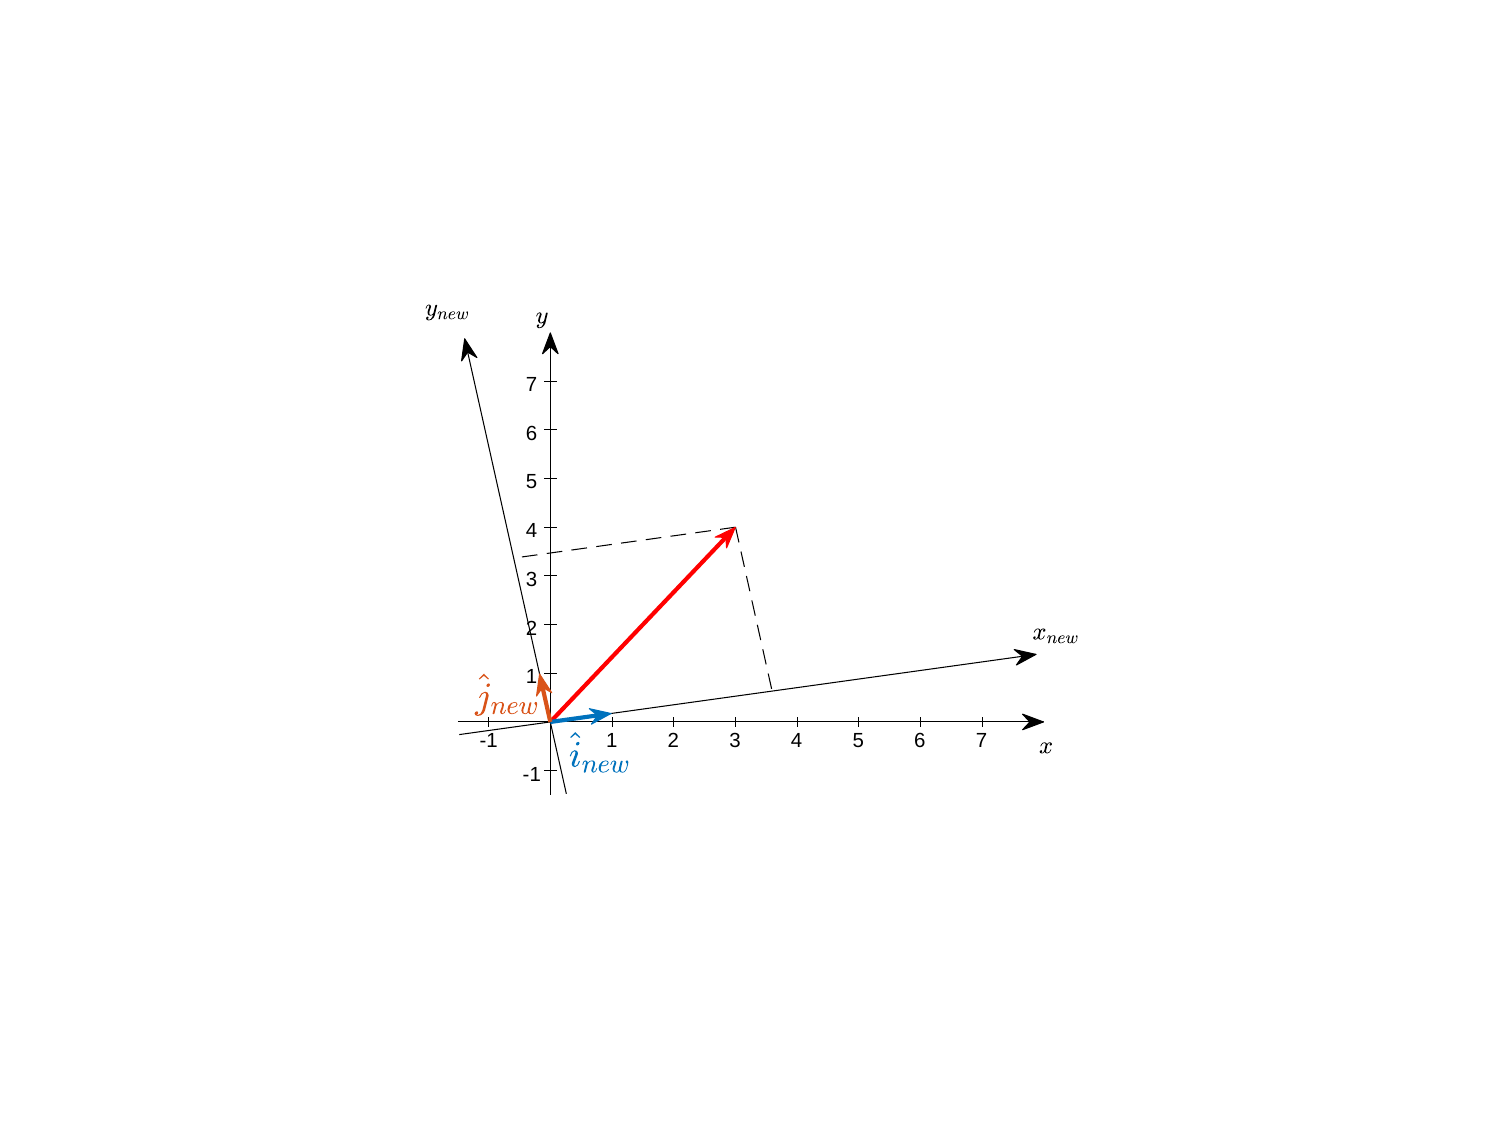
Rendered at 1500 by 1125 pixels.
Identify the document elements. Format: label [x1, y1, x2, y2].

picture [312, 234, 1187, 890]
